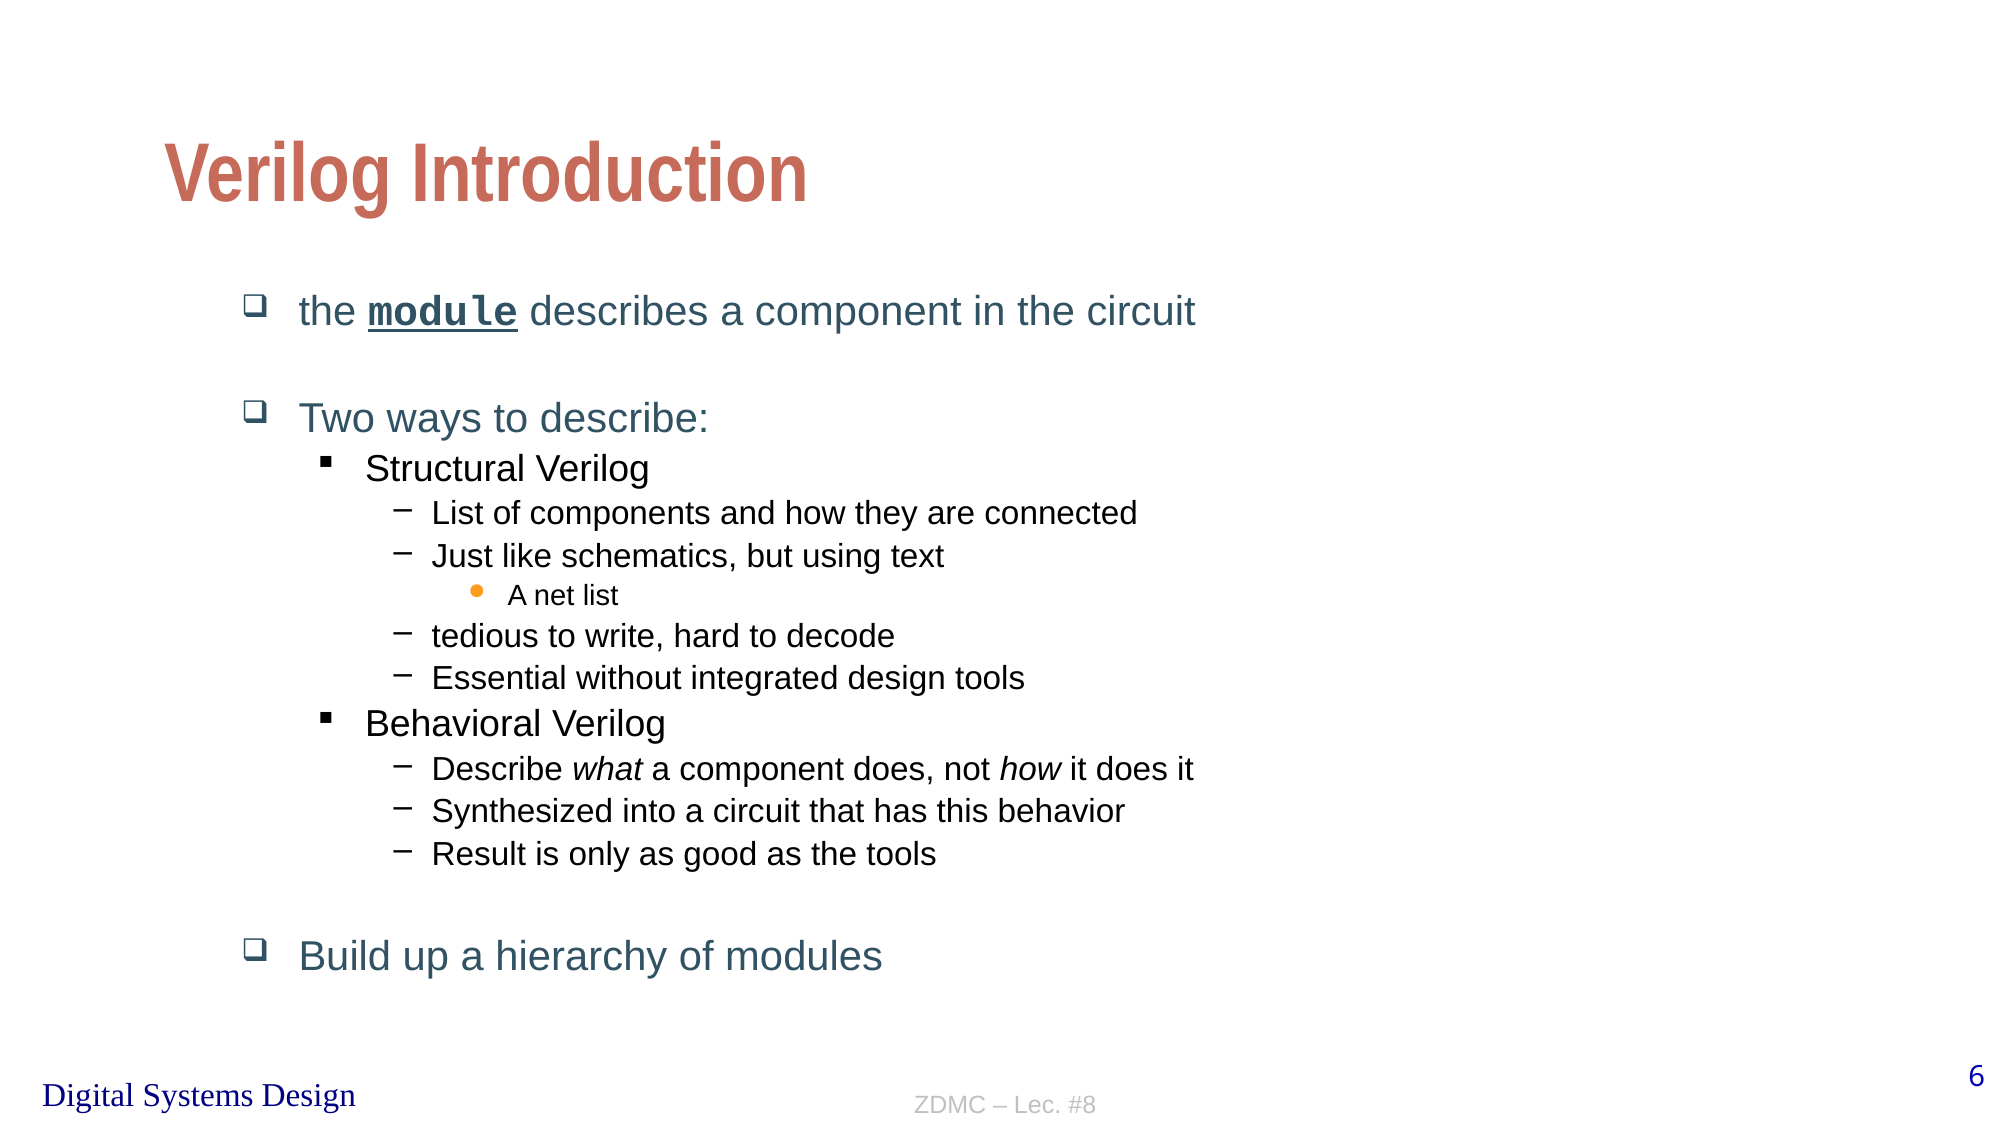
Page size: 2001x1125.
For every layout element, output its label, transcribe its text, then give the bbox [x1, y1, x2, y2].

slide_number 6 [1583, 1050, 2000, 1125]
list the module describes a component in the circuit Two ways to describe: Structural Verilog List of components and how they are connected Just like schematics, but using text A net list tedious to write, hard to decode Essential without integrated design tools Behavioral Verilog Describe what a component does, not how it does it Synthesized into a circuit that has this behavior Result is only as good as the tools Build up a hierarchy of modules [226, 282, 1474, 1023]
title Verilog Introduction [150, 37, 1850, 225]
footer ZDMC – Lec. #8 [518, 1049, 1493, 1125]
